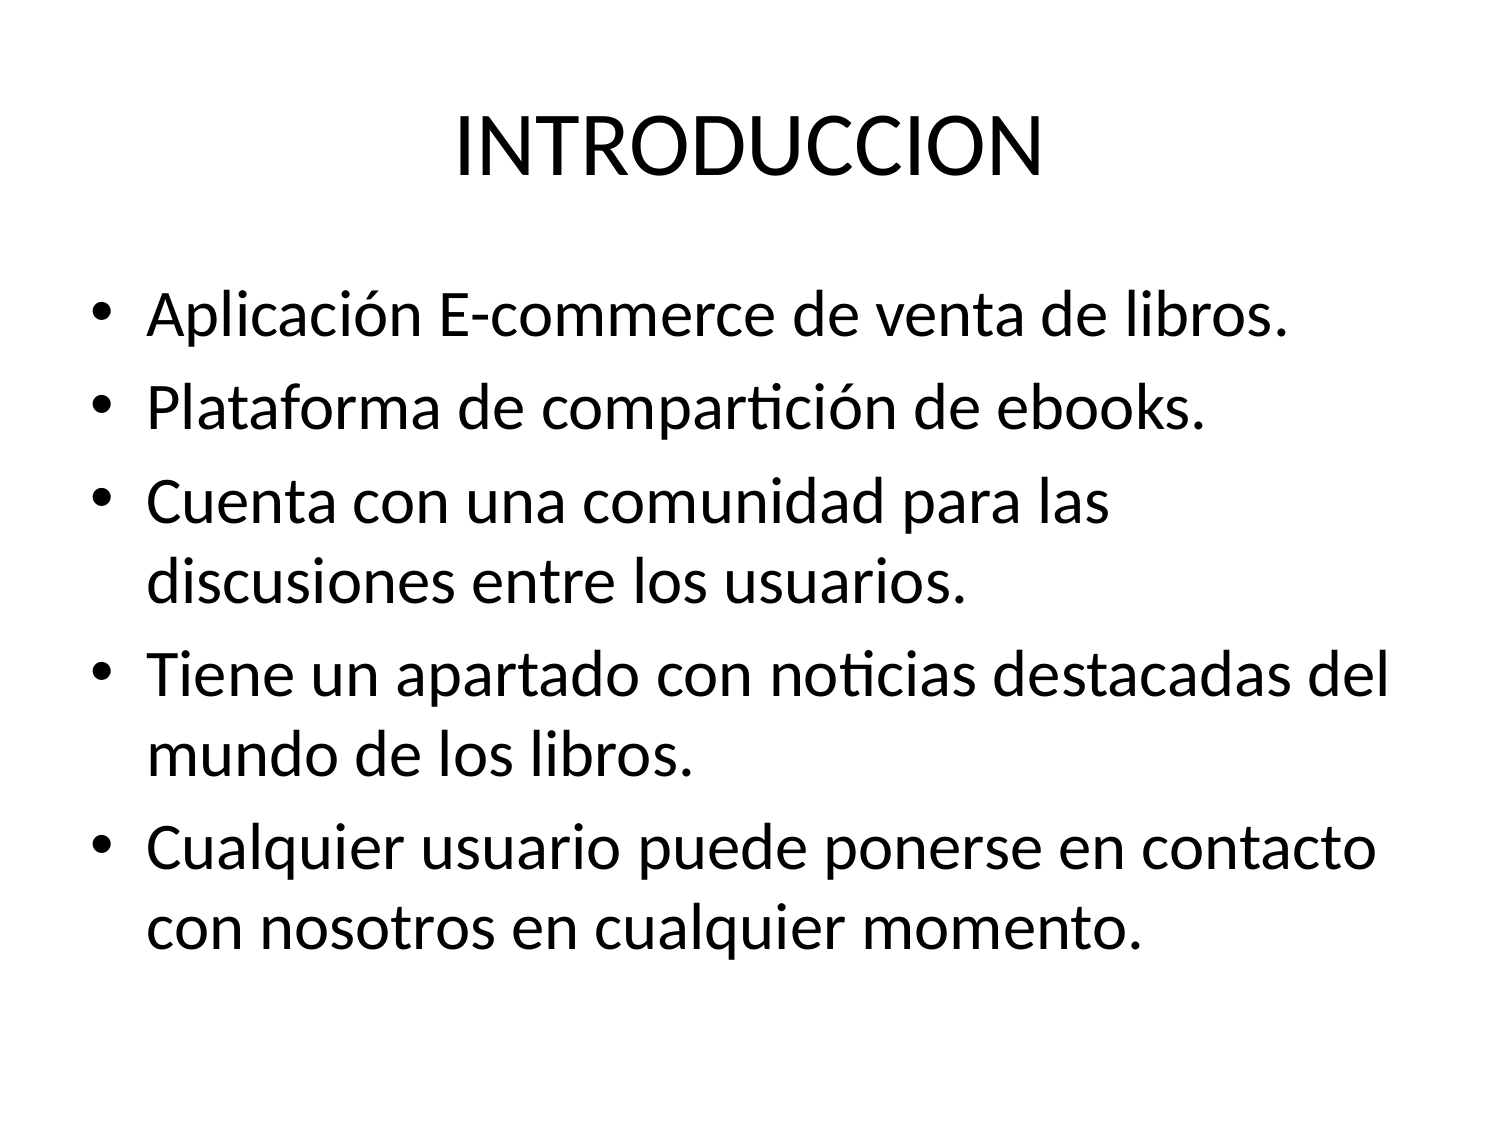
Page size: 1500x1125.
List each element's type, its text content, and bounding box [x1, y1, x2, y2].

list Aplicación E-commerce de venta de libros. Plataforma de compartición de ebooks. Cuenta con una comunidad para las discusiones entre los usuarios. Tiene un apartado con noticias destacadas del mundo de los libros. Cualquier usuario puede ponerse en contacto con nosotros en cualquier momento. [75, 262, 1425, 1005]
title INTRODUCCION [75, 45, 1425, 233]
